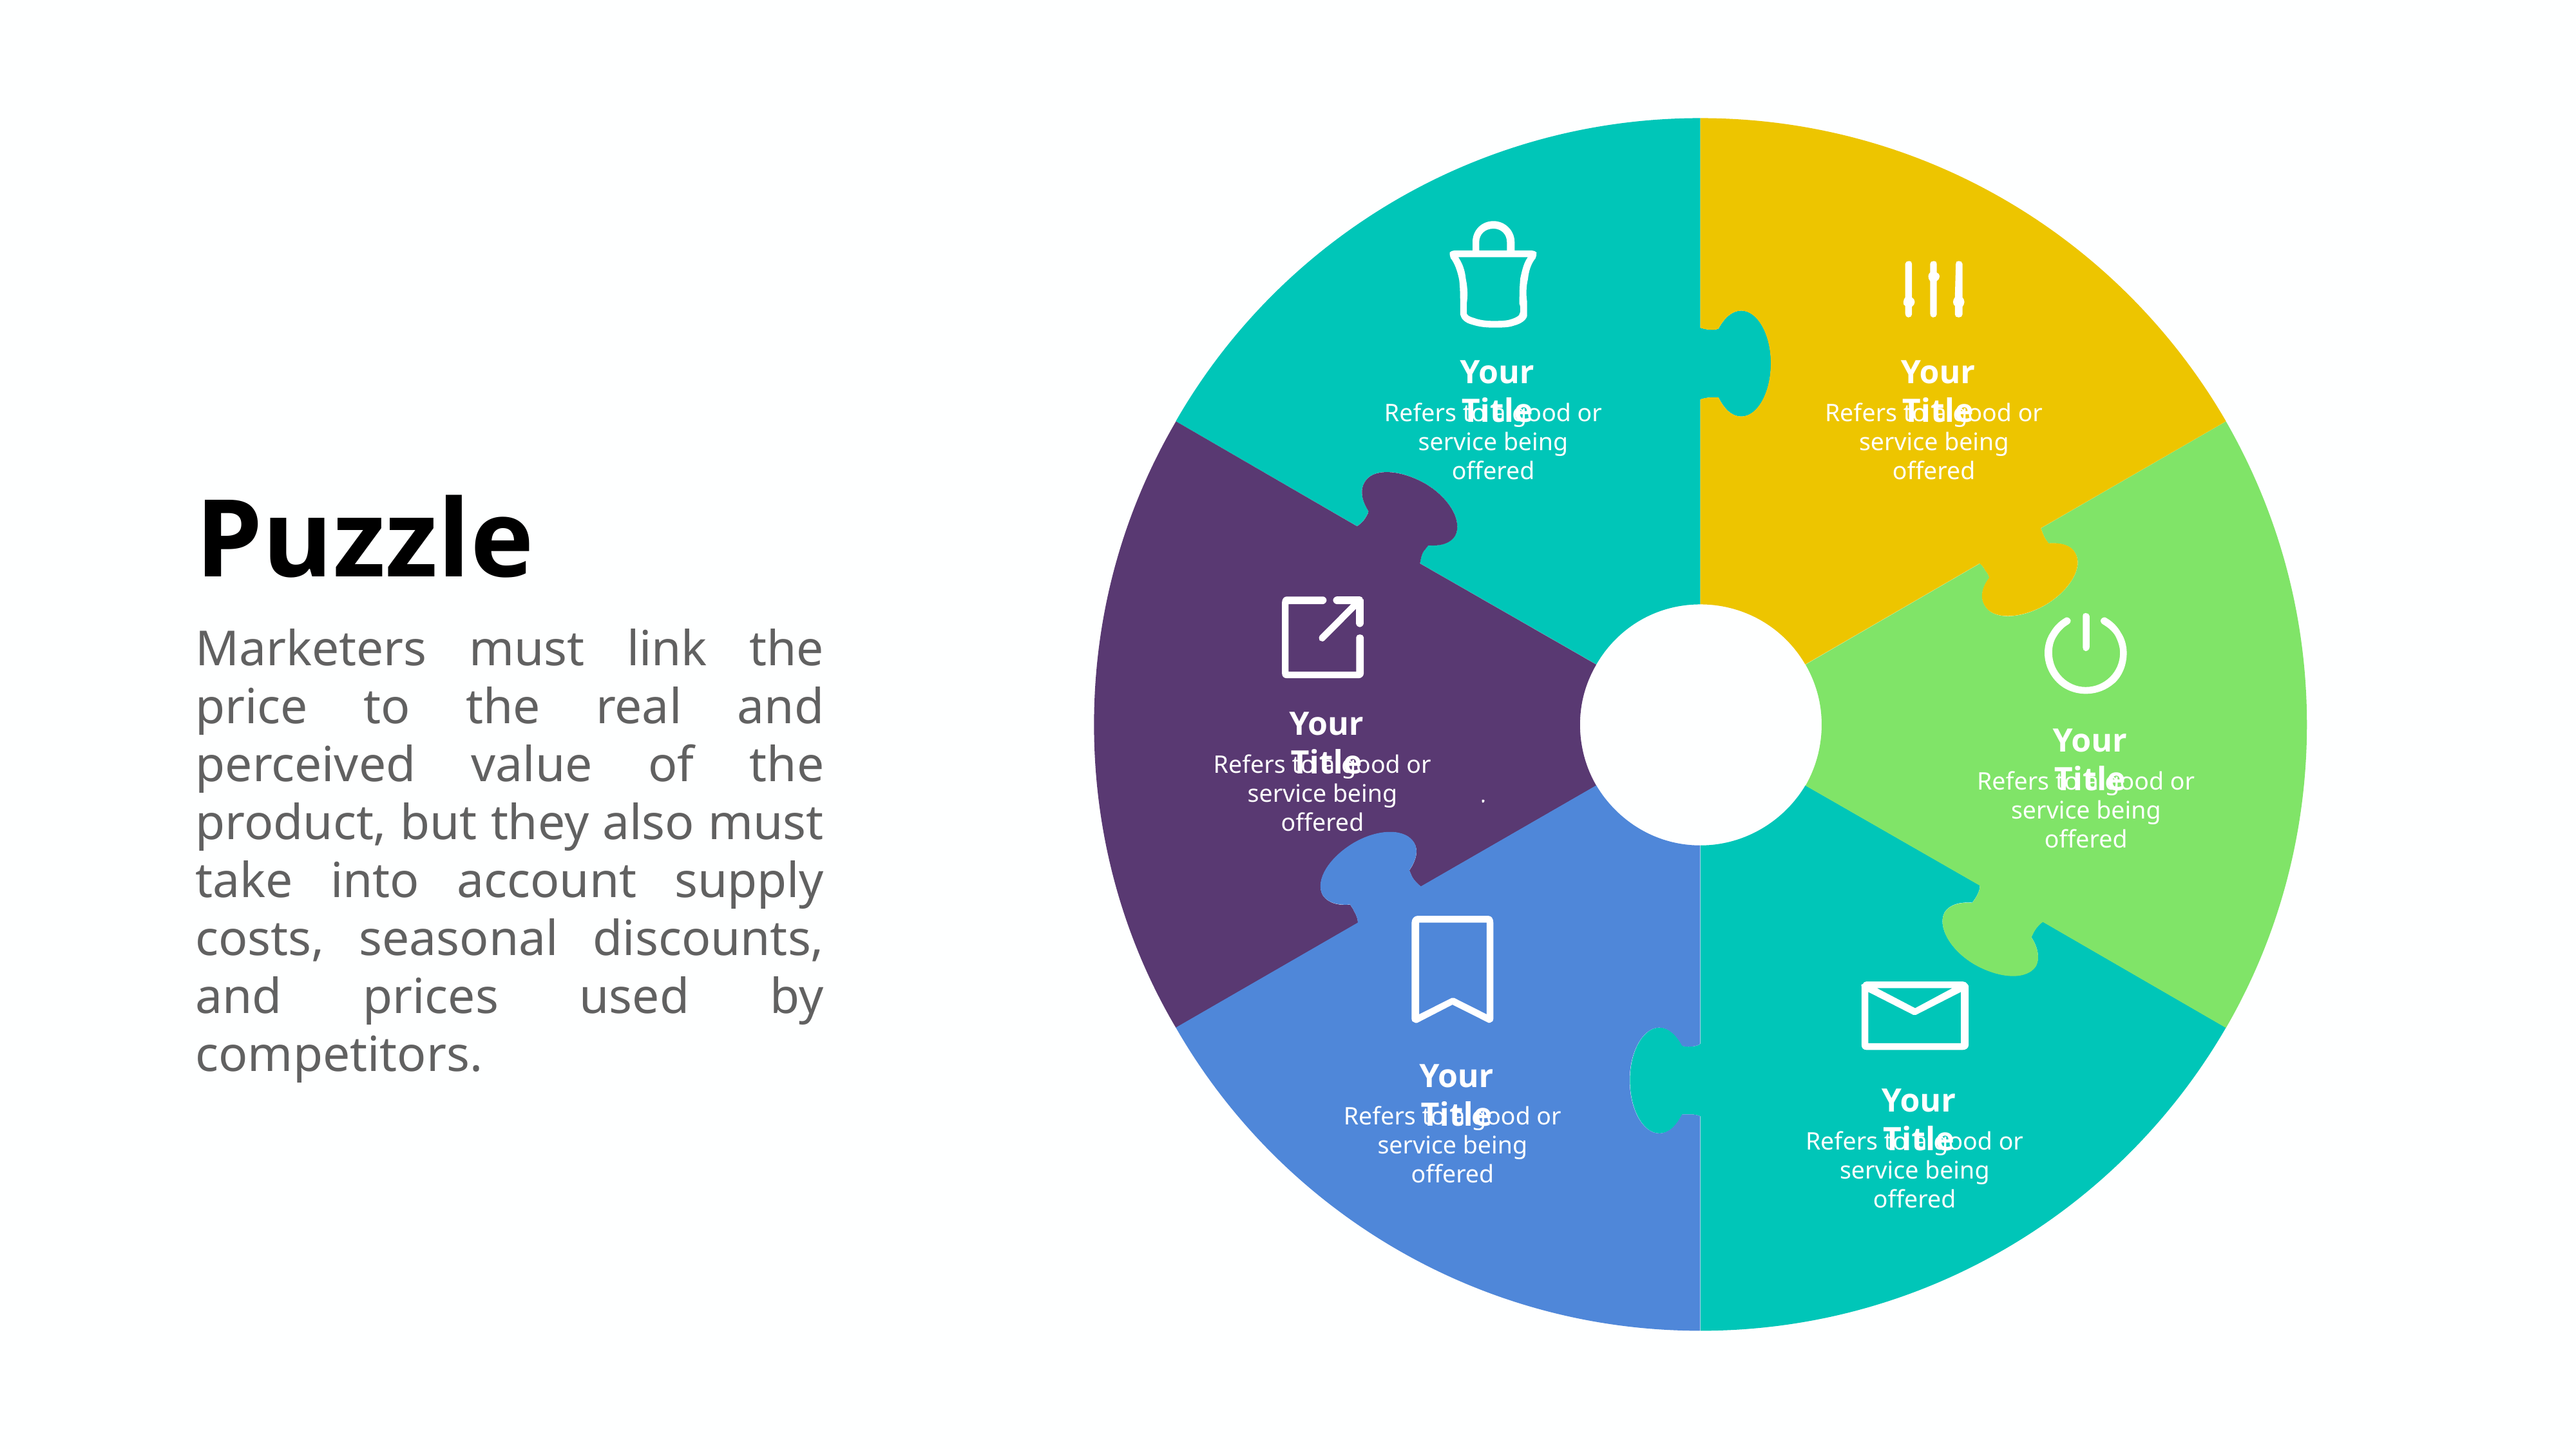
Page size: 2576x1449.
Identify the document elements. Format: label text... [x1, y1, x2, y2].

text_box [1176, 785, 1701, 1331]
text_box [1282, 596, 1364, 679]
text_box [1700, 118, 2226, 665]
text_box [1194, 698, 1451, 826]
text_box [1903, 261, 1915, 317]
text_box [1364, 346, 1622, 475]
text_box Marketers must link the price to the real and perceived value of the product, but they also must take into account supply costs, seasonal discounts, and prices used by competitors. [186, 612, 834, 985]
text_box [1957, 714, 2215, 843]
text_box [1805, 422, 2307, 1028]
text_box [1805, 346, 2063, 475]
text_box [2045, 617, 2127, 694]
text_box [1630, 786, 2226, 1331]
text_box [1094, 421, 1597, 1028]
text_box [1786, 1074, 2044, 1203]
text_box Puzzle [186, 464, 562, 605]
text_box [1952, 261, 1965, 317]
text_box [1449, 221, 1537, 328]
text_box [1928, 261, 1940, 317]
text_box [1319, 596, 1364, 641]
text_box [2083, 612, 2090, 652]
text_box [1411, 916, 1494, 1023]
text_box [1176, 118, 1771, 664]
text_box [1861, 981, 1969, 1050]
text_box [1324, 1050, 1581, 1179]
